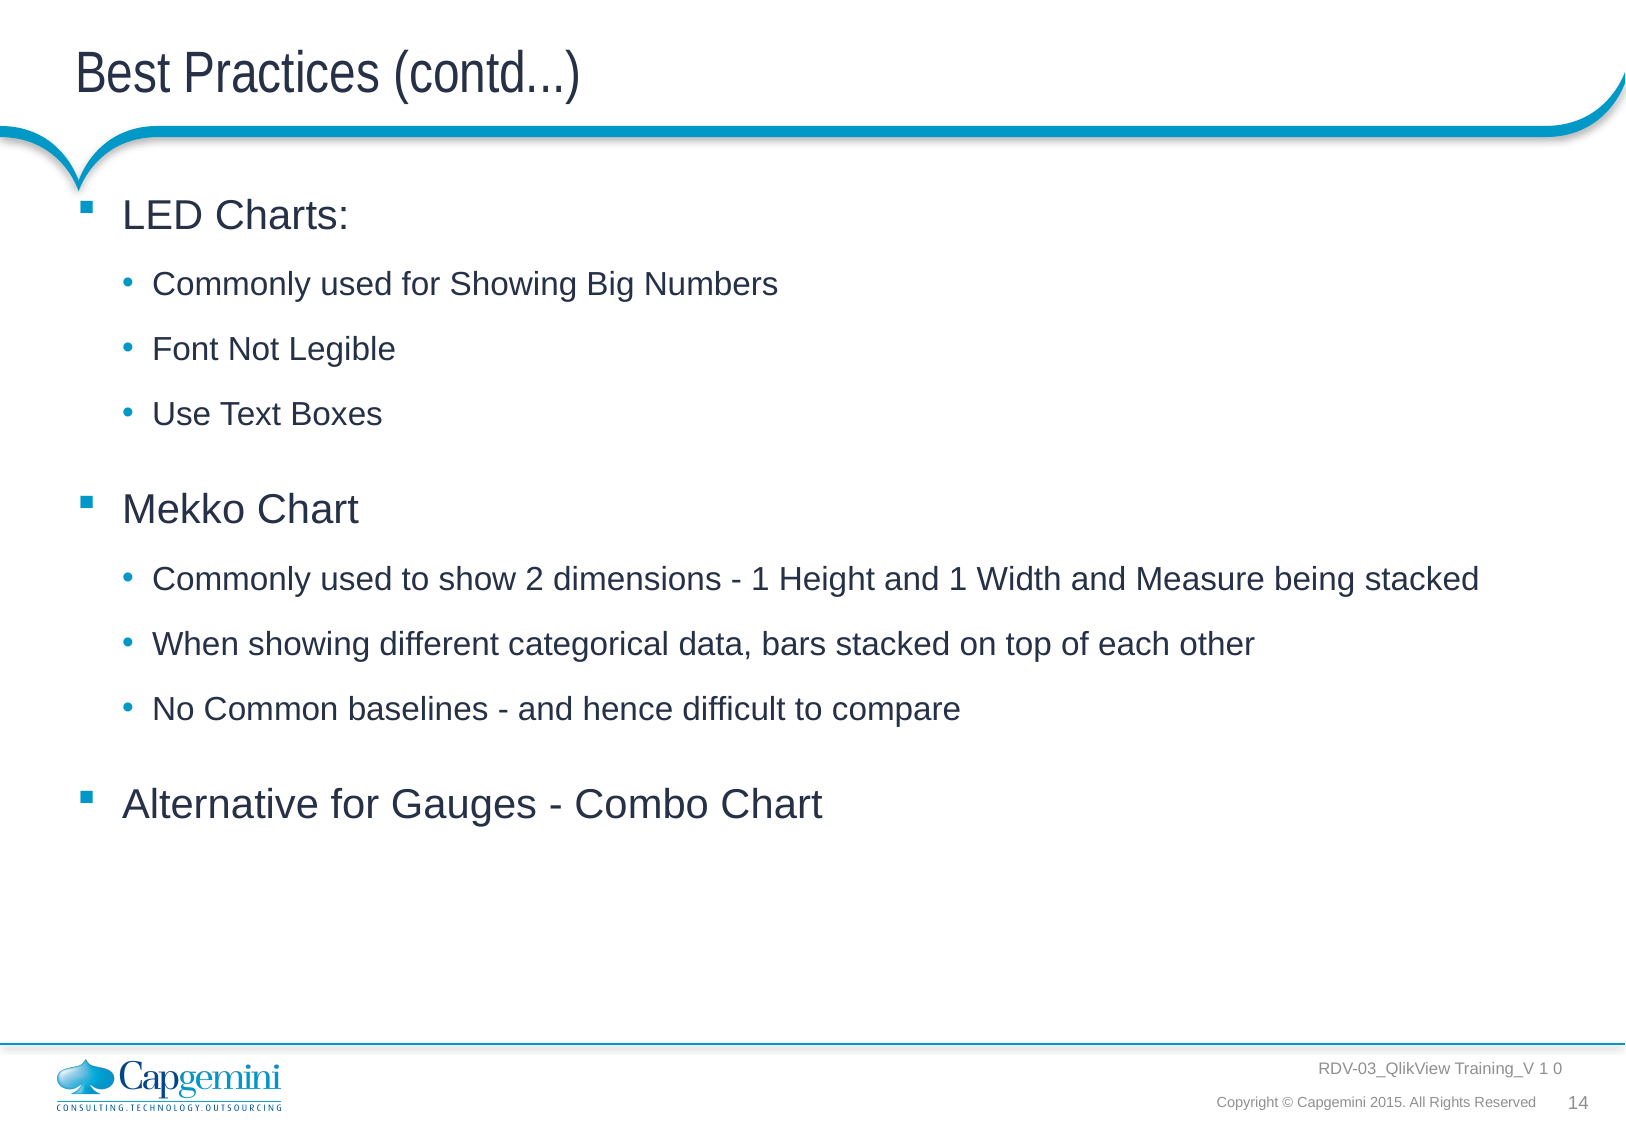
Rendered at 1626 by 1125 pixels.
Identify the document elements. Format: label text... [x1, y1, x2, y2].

picture [57, 1059, 281, 1111]
title Best Practices (contd...) [0, 0, 1625, 150]
list LED Charts: Commonly used for Showing Big Numbers Font Not Legible Use Text Boxes Mekko Chart Commonly used to show 2 dimensions - 1 Height and 1 Width and Measure being stacked When showing different categorical data, bars stacked on top of each other No Common baselines - and hence difficult to compare Alternative for Gauges - Combo Chart [62, 182, 1562, 932]
